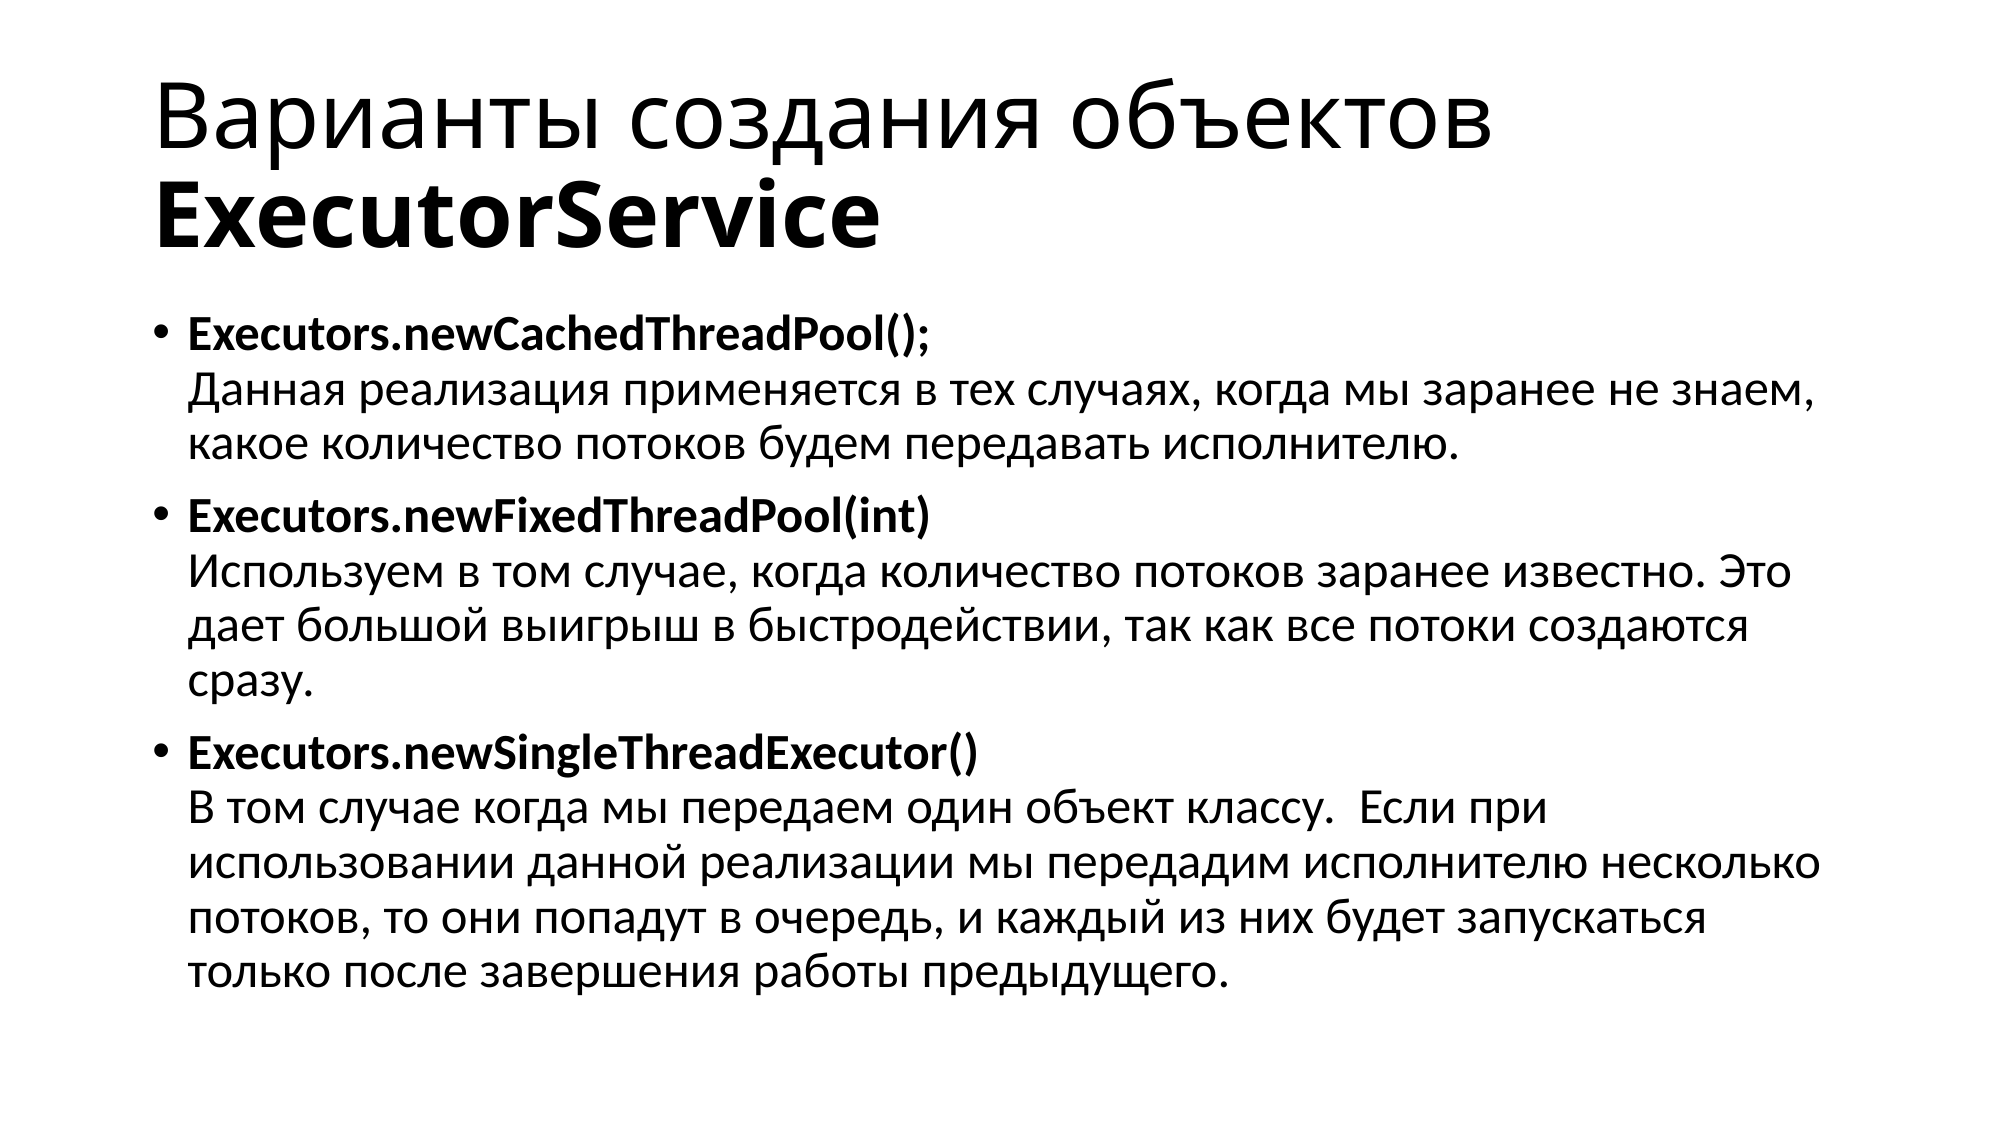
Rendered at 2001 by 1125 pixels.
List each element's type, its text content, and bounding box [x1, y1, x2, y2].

list Executors.newCachedThreadPool(); Данная реализация применяется в тех случаях, когда мы заранее не знаем, какое количество потоков будем передавать исполнителю. Executors.newFixedThreadPool(int) Используем в том случае, когда количество потоков заранее известно. Это дает большой выигрыш в быстродействии, так как все потоки создаются сразу. Executors.newSingleThreadExecutor() В том случае когда мы передаем один объект классу. Если при использовании данной реализации мы передадим исполнителю несколько потоков, то они попадут в очередь, и каждый из них будет запускаться только после завершения работы предыдущего. [137, 299, 1863, 1014]
title Варианты создания объектов ExecutorService [137, 59, 1863, 278]
